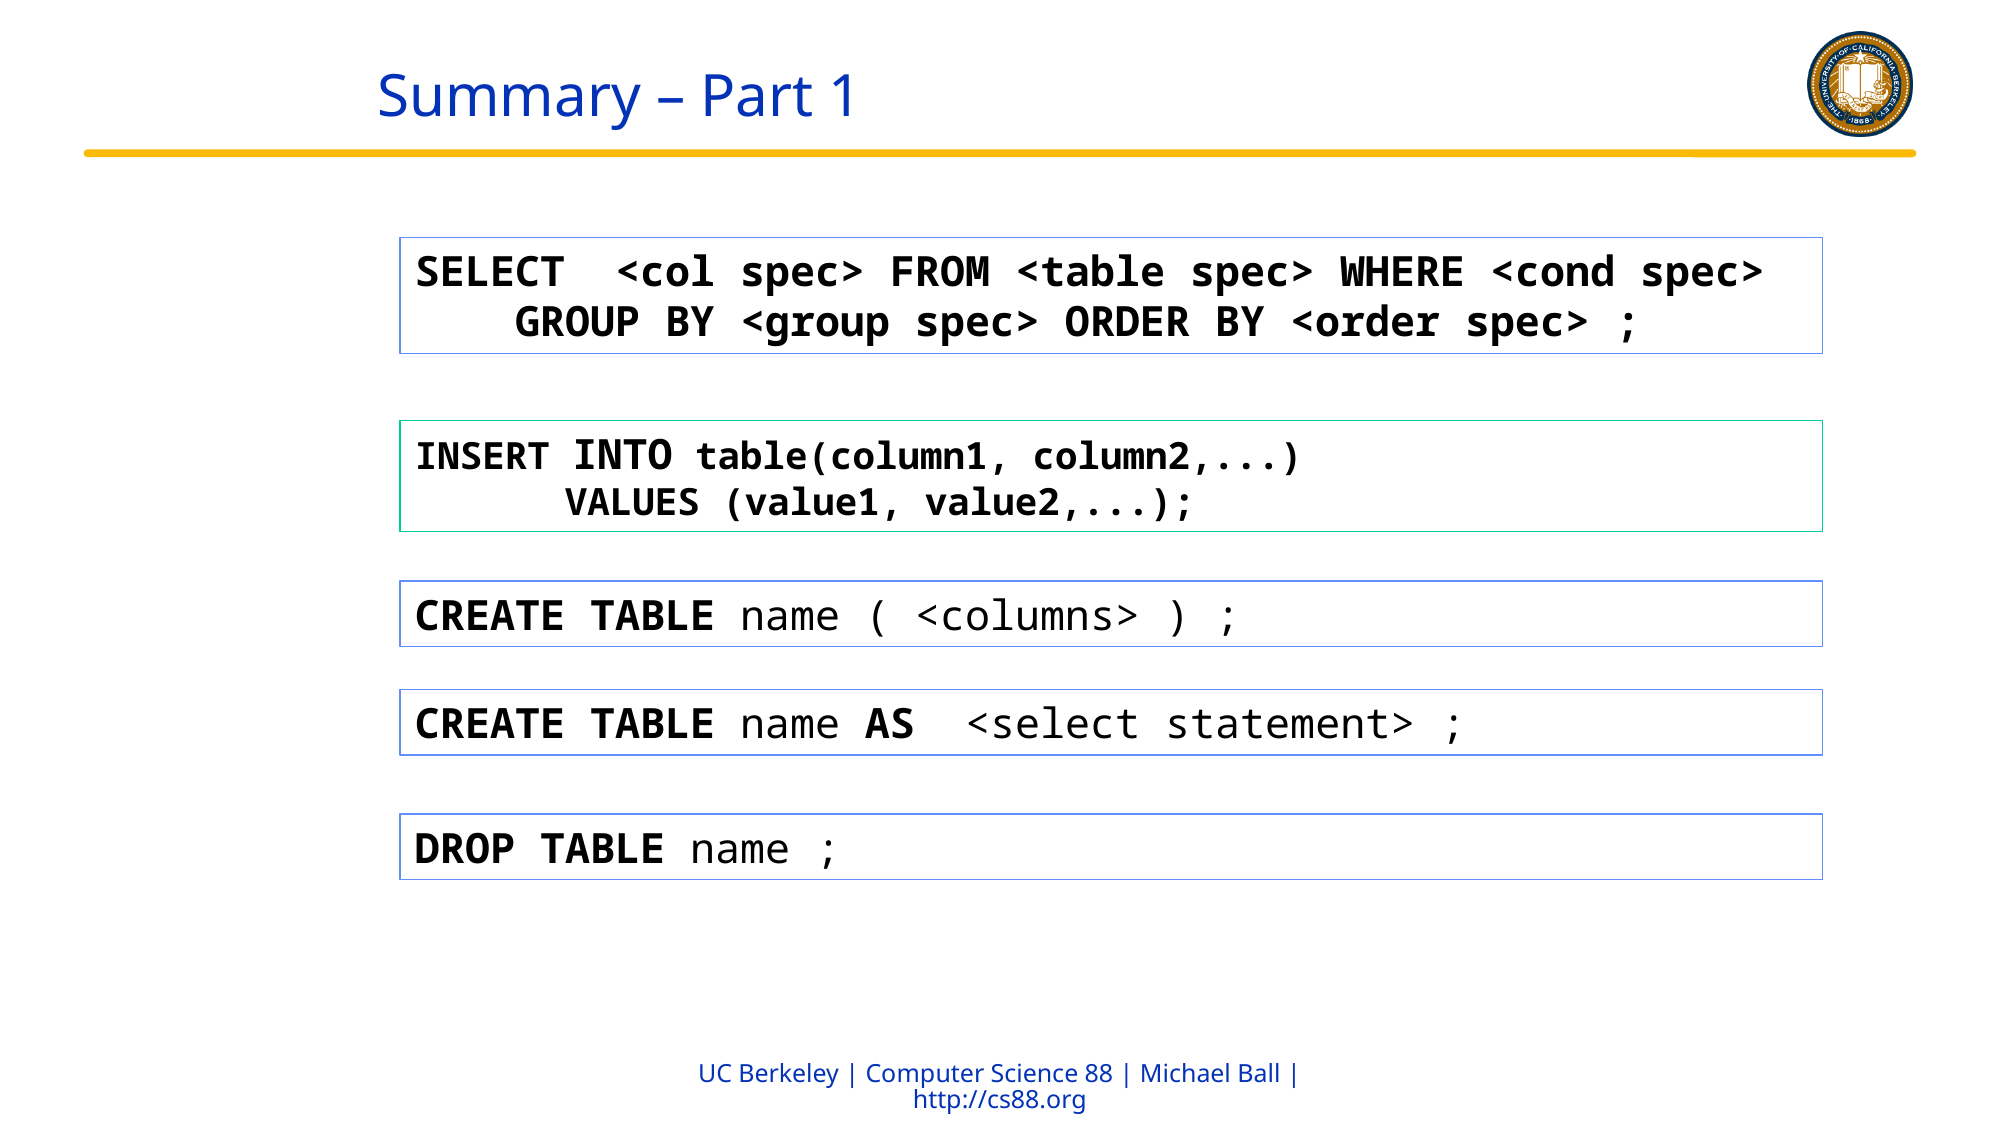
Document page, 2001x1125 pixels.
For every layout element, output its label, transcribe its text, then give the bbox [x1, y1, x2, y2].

text_box CREATE TABLE name ( <columns> ) ; [399, 580, 1823, 647]
picture [1807, 31, 1913, 137]
text_box CREATE TABLE name AS <select statement> ; [399, 689, 1823, 756]
title Summary – Part 1 [362, 37, 1625, 159]
text_box INSERT INTO table(column1, column2,...) VALUES (value1, value2,...); [399, 420, 1823, 532]
text_box SELECT <col spec> FROM <table spec> WHERE <cond spec> GROUP BY <group spec> ORDER BY <order spec> ; [399, 237, 1823, 354]
text_box DROP TABLE name ; [399, 814, 1823, 880]
